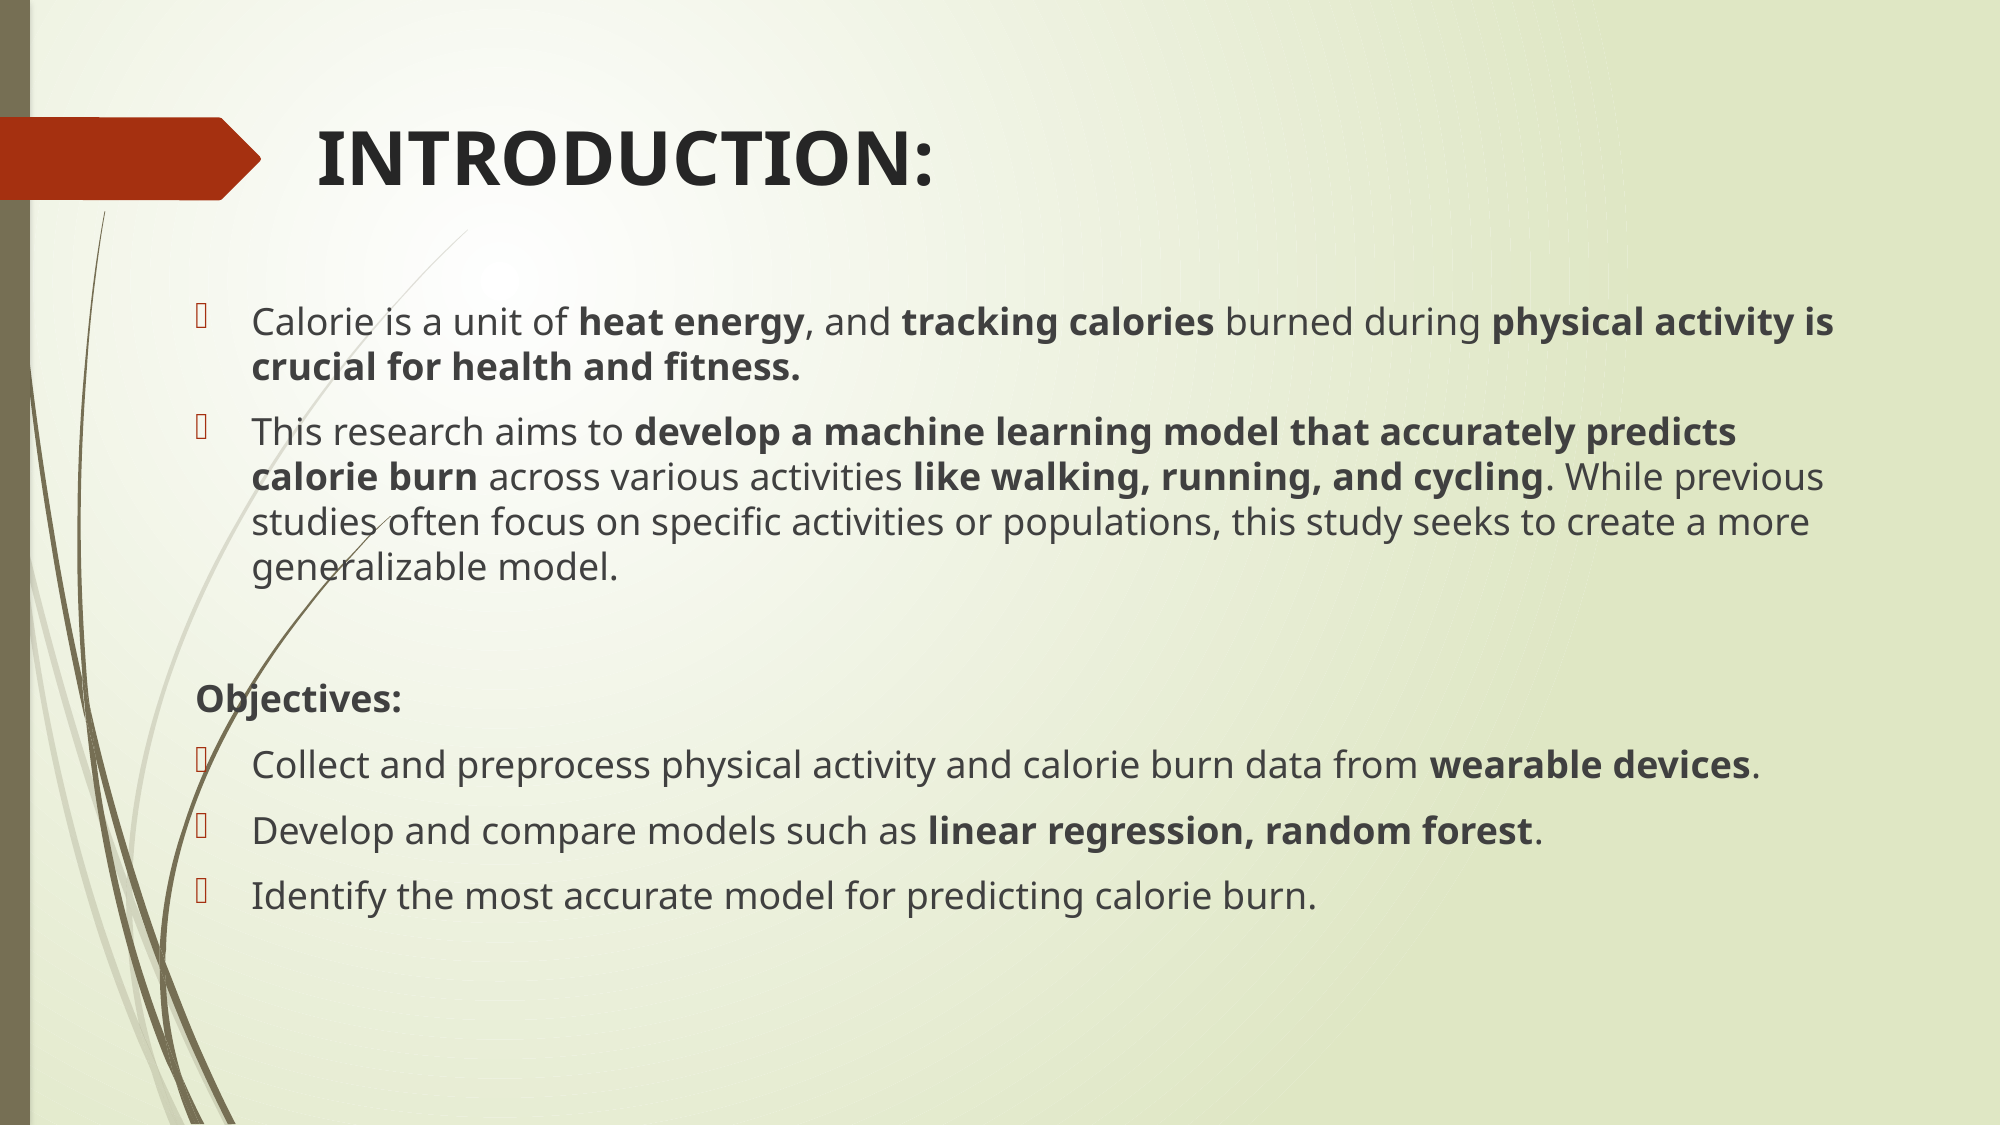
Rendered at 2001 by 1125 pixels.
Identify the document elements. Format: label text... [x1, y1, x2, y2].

title INTRODUCTION: [302, 103, 1765, 240]
list Calorie is a unit of heat energy, and tracking calories burned during physical activity is crucial for health and fitness. This research aims to develop a machine learning model that accurately predicts calorie burn across various activities like walking, running, and cycling. While previous studies often focus on specific activities or populations, this study seeks to create a more generalizable model. Objectives: Collect and preprocess physical activity and calorie burn data from wearable devices. Develop and compare models such as linear regression, random forest. Identify the most accurate model for predicting calorie burn. [180, 290, 1888, 1074]
